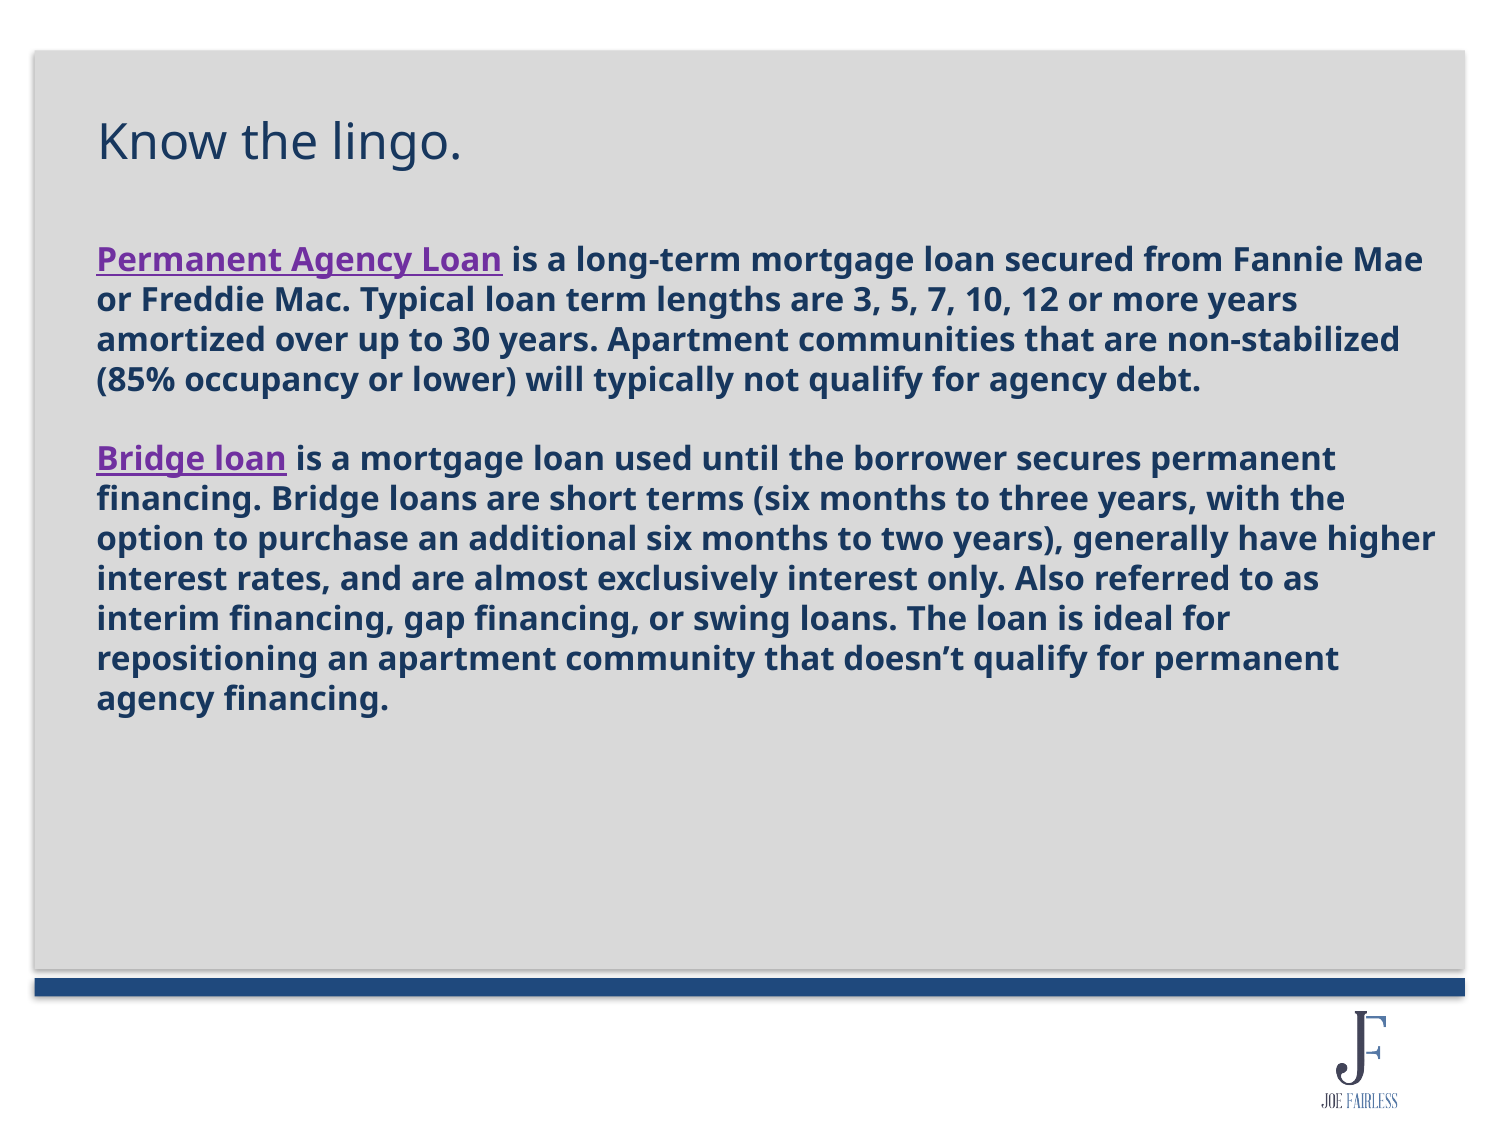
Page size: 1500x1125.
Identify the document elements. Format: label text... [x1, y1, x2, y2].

text_box [34, 977, 1466, 997]
picture [1291, 996, 1429, 1121]
text_box Permanent Agency Loan is a long-term mortgage loan secured from Fannie Mae or Freddie Mac. Typical loan term lengths are 3, 5, 7, 10, 12 or more years amortized over up to 30 years. Apartment communities that are non-stabilized (85% occupancy or lower) will typically not qualify for agency debt. Bridge loan is a mortgage loan used until the borrower secures permanent financing. Bridge loans are short terms (six months to three years, with the option to purchase an additional six months to two years), generally have higher interest rates, and are almost exclusively interest only. Also referred to as interim financing, gap financing, or swing loans. The loan is ideal for repositioning an apartment community that doesn’t qualify for permanent agency financing. [81, 230, 1465, 765]
text_box Know the lingo. [83, 102, 1271, 178]
text_box [34, 50, 1466, 970]
